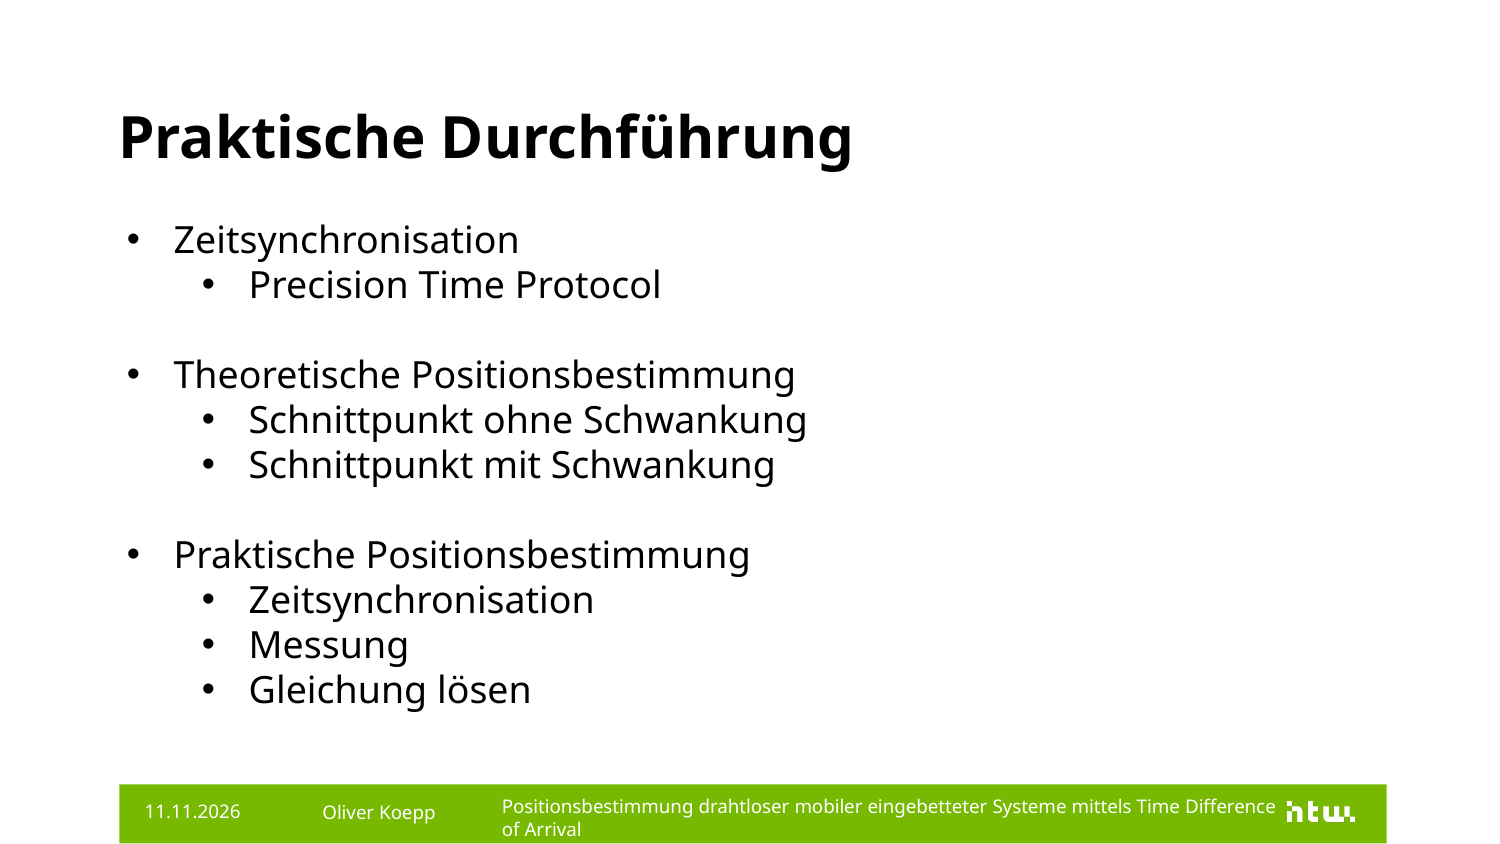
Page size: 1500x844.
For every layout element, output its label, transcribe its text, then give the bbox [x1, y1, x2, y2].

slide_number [144, 790, 325, 836]
list Positionsbestimmung drahtloser mobiler eingebetteter Systeme mittels Time Difference of Arrival [701, 795, 1282, 831]
footer Oliver Koepp [322, 789, 701, 835]
picture [1285, 799, 1362, 830]
title Praktische Durchführung [118, 100, 1425, 208]
text_box Zeitsynchronisation Precision Time Protocol Theoretische Positionsbestimmung Schnittpunkt ohne Schwankung Schnittpunkt mit Schwankung Praktische Positionsbestimmung Zeitsynchronisation Messung Gleichung lösen [112, 208, 1425, 764]
